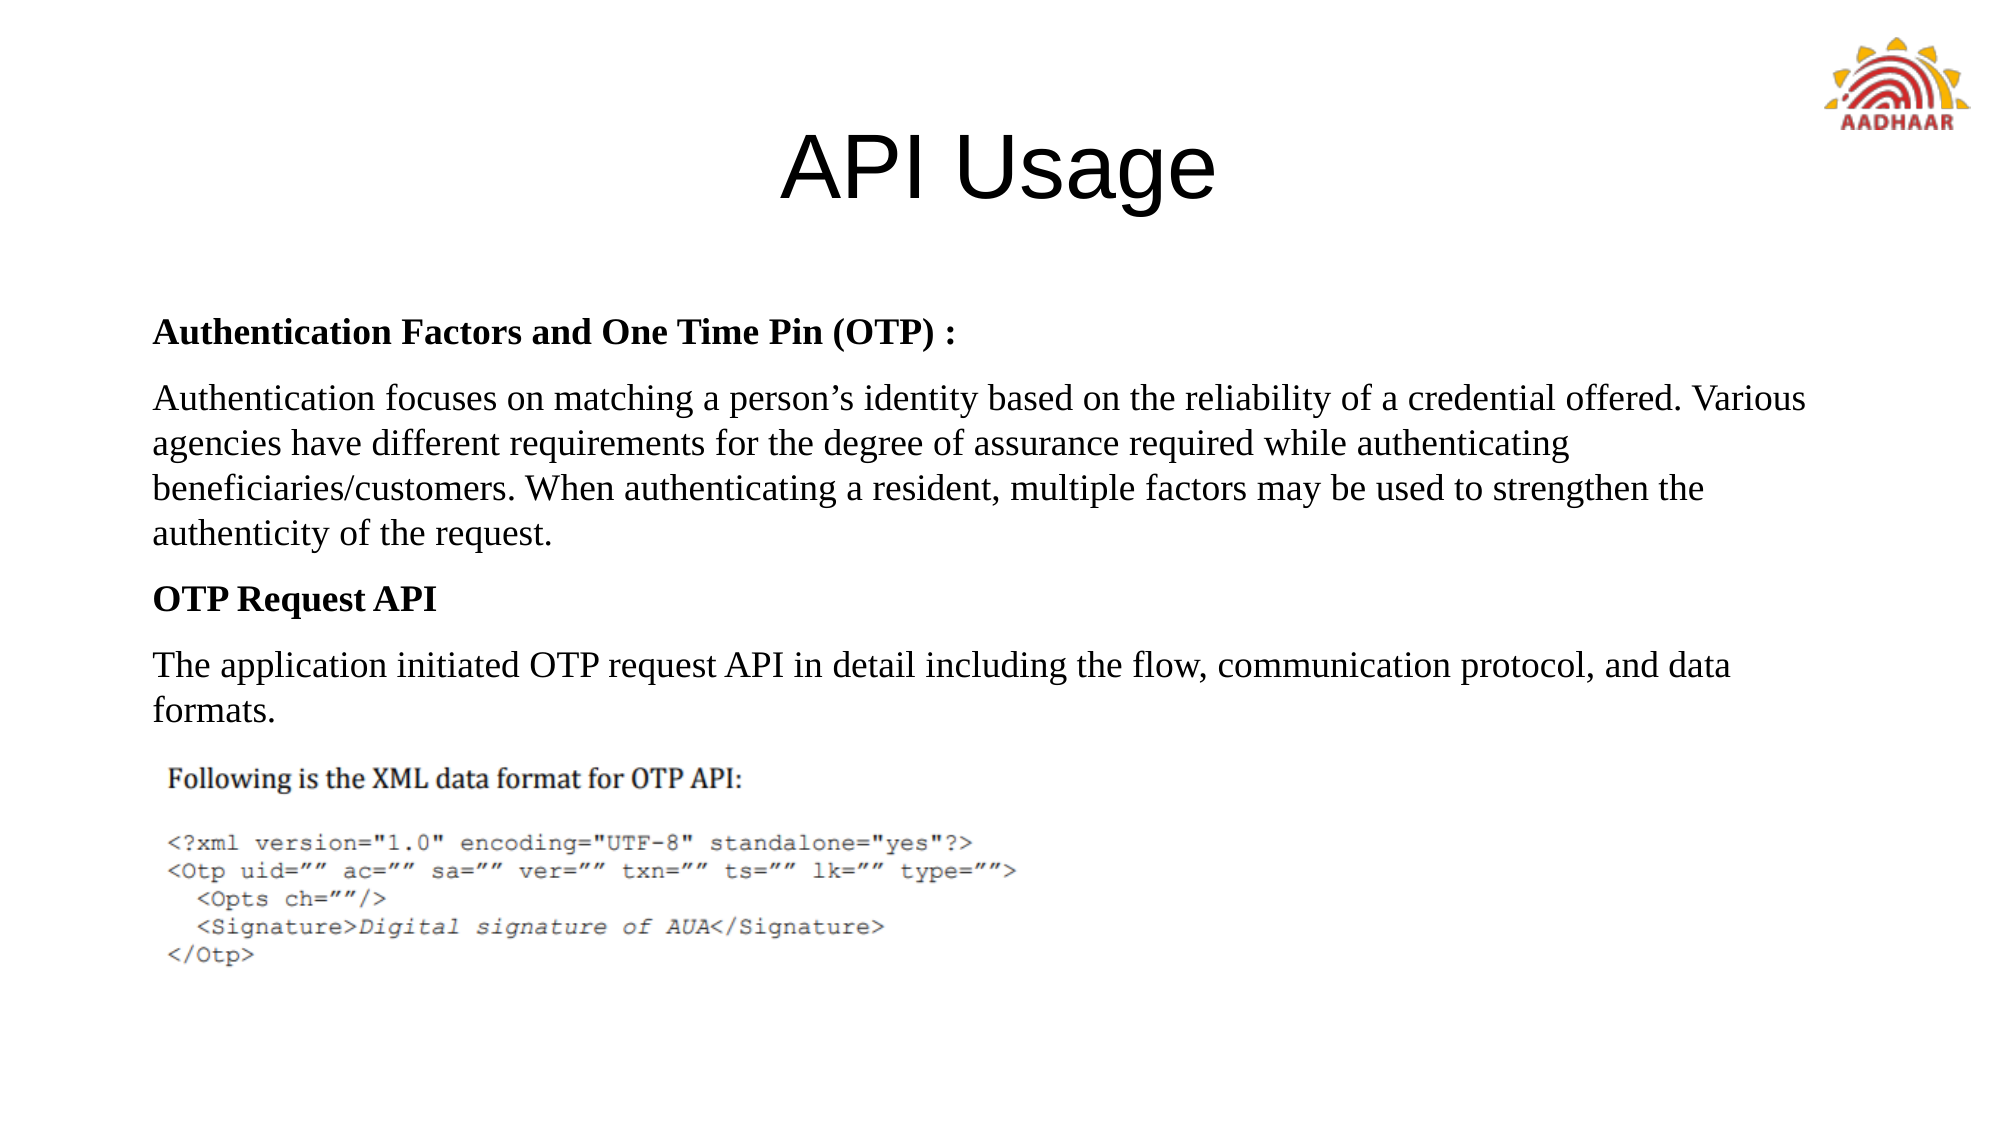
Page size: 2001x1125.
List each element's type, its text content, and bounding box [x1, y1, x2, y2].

picture [1824, 37, 1971, 130]
title API Usage [137, 59, 1863, 278]
list Authentication Factors and One Time Pin (OTP) : Authentication focuses on matching a person’s identity based on the reliability of a credential offered. Various agencies have different requirements for the degree of assurance required while authenticating beneficiaries/customers. When authenticating a resident, multiple factors may be used to strengthen the authenticity of the request. OTP Request API The application initiated OTP request API in detail including the flow, communication protocol, and data formats. [137, 299, 1863, 1068]
picture [153, 750, 1022, 975]
